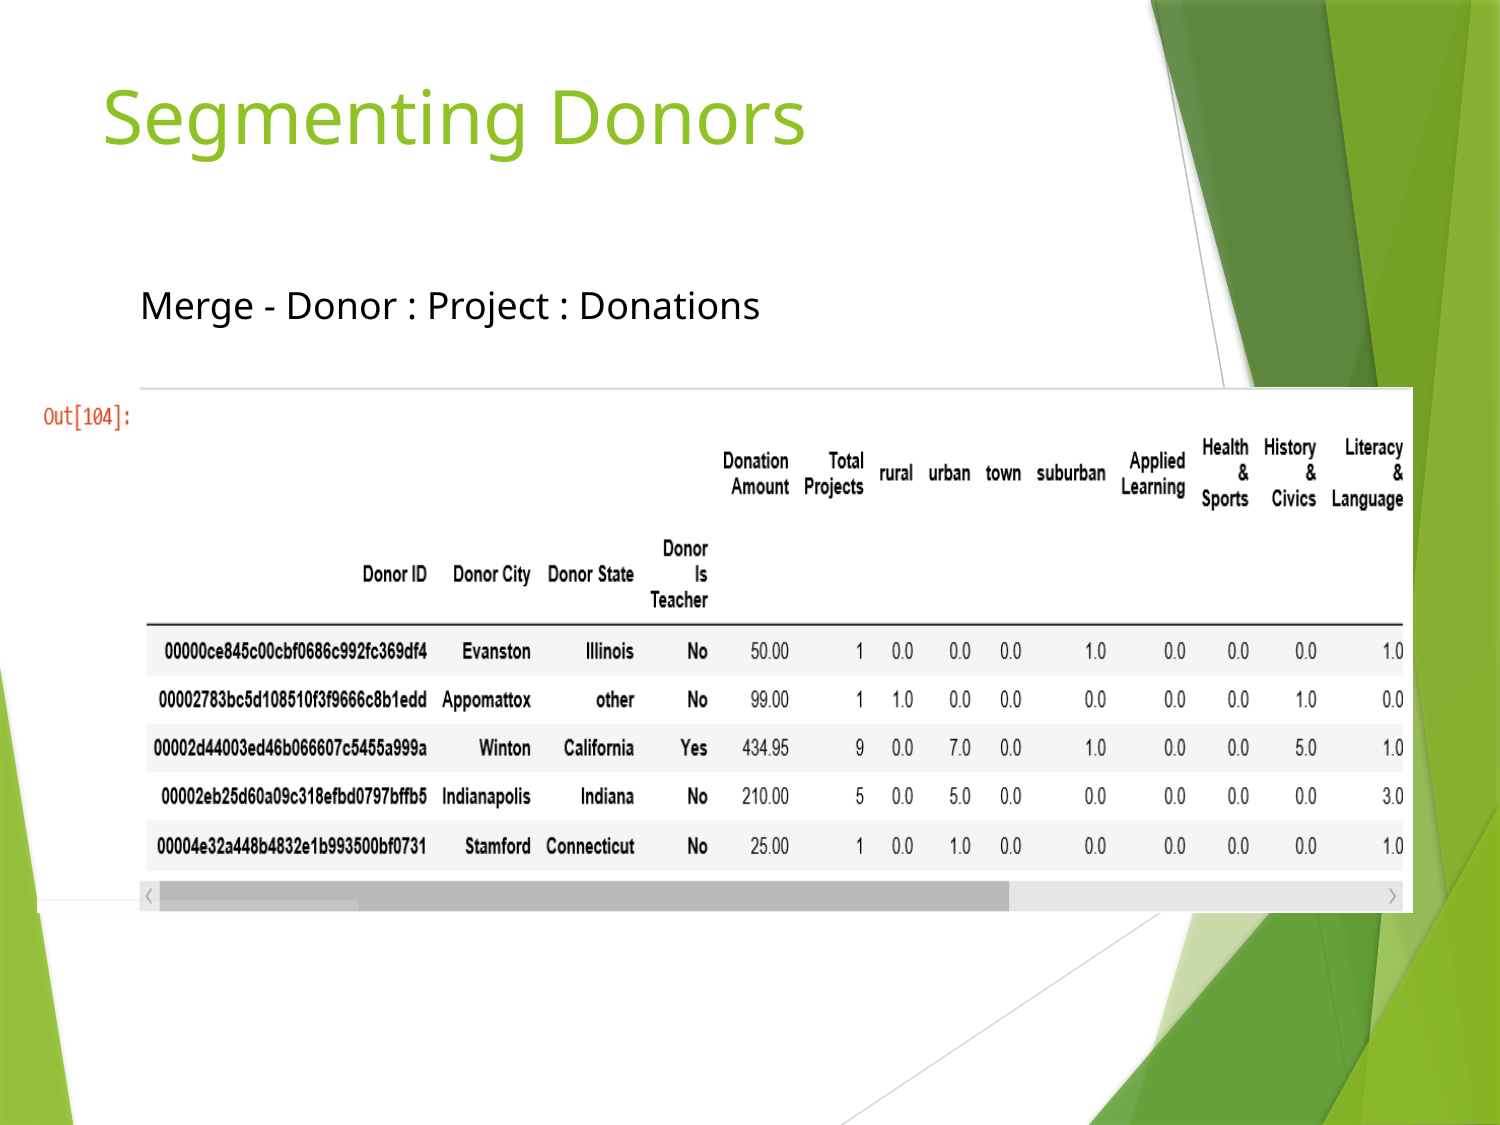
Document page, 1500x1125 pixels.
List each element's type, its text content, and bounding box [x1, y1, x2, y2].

title Segmenting Donors [87, 62, 1275, 213]
text_box Merge - Donor : Project : Donations [124, 274, 1038, 335]
picture [36, 386, 1413, 913]
